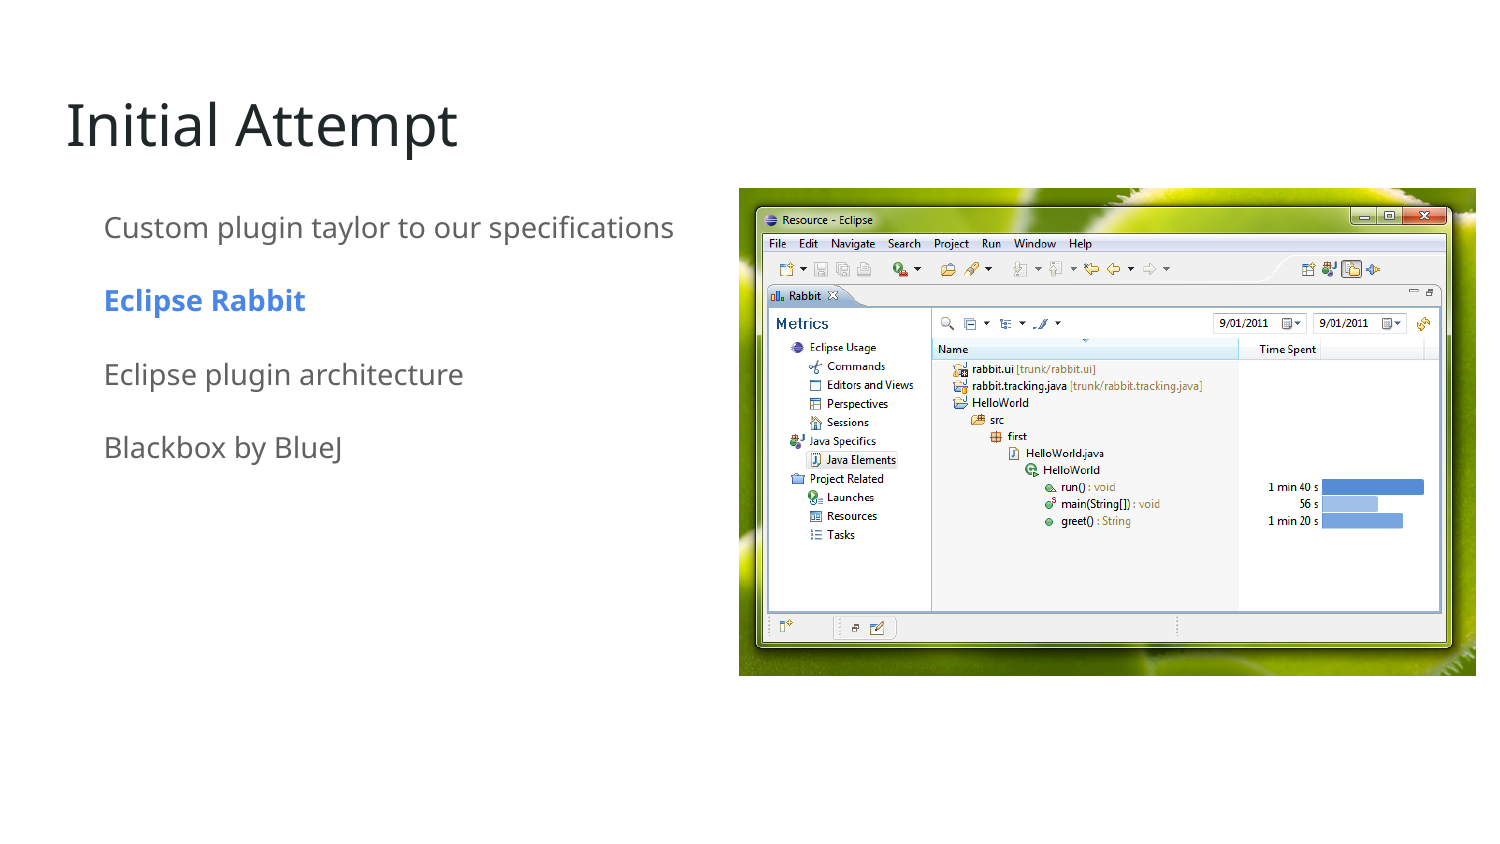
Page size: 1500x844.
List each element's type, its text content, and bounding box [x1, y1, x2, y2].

list Custom plugin taylor to our specifications Eclipse Rabbit Eclipse plugin architecture Blackbox by BlueJ [51, 189, 708, 750]
title Initial Attempt [51, 72, 1449, 167]
picture [738, 188, 1476, 677]
